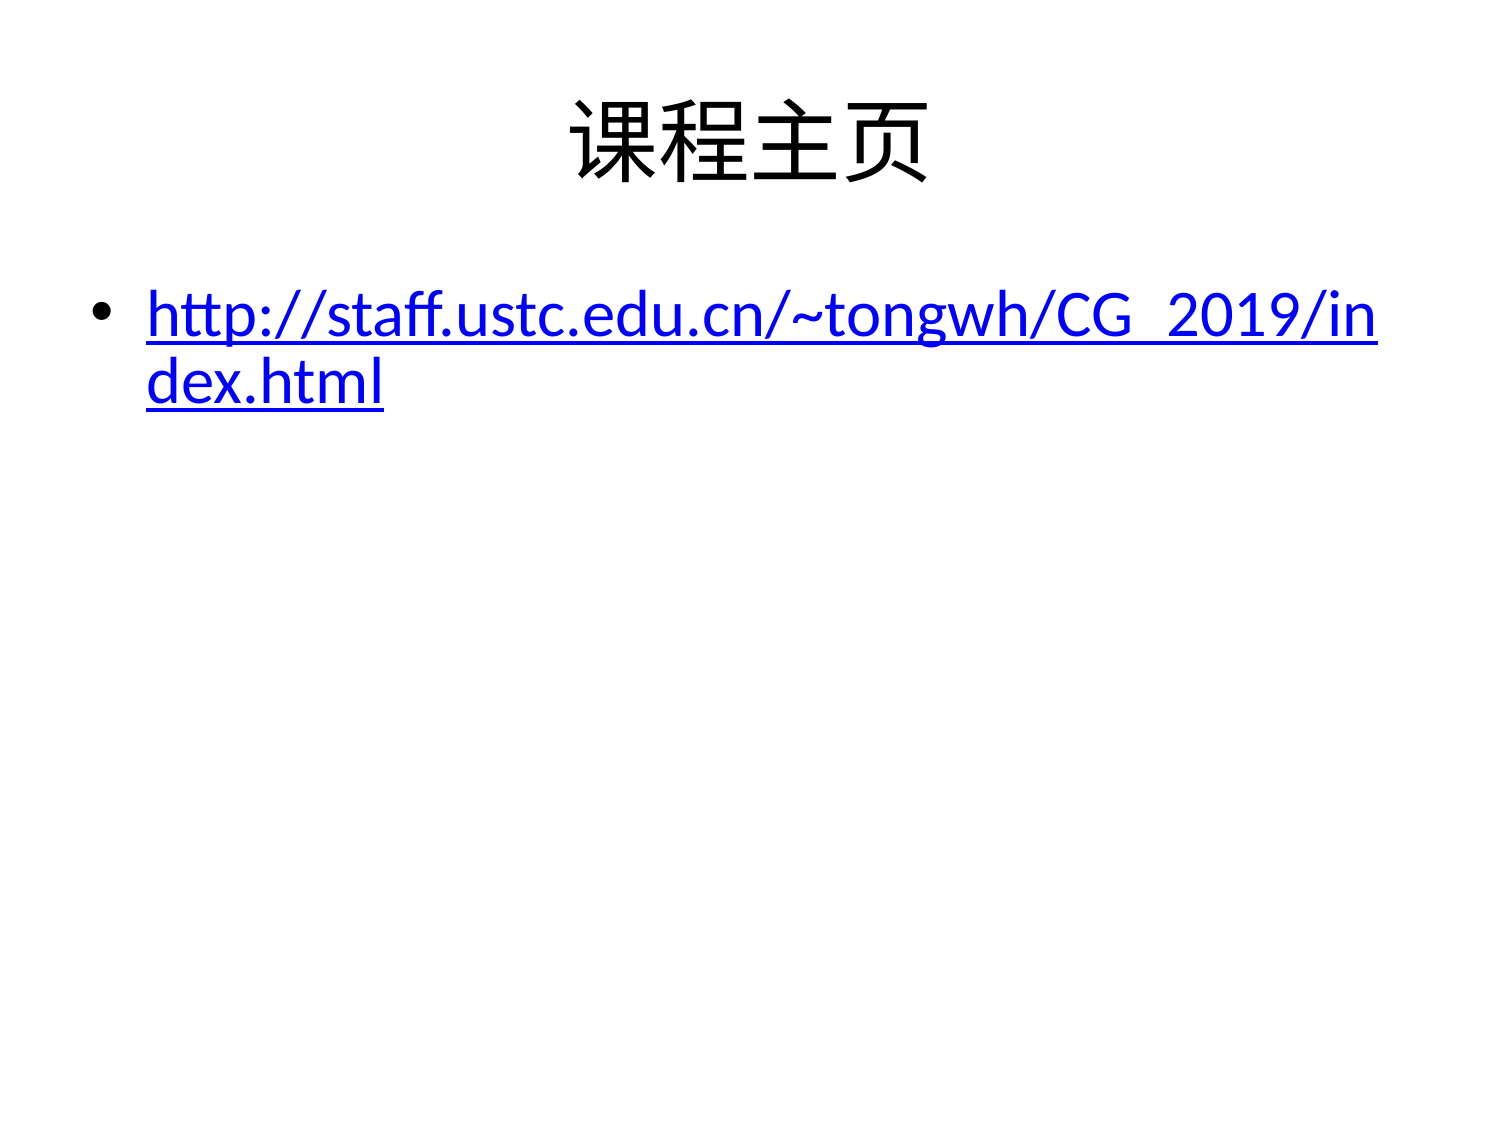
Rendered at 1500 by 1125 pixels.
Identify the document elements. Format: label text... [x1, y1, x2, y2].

title 课程主页 [75, 45, 1425, 233]
list http://staff.ustc.edu.cn/~tongwh/CG_2019/index.html [75, 262, 1425, 1005]
